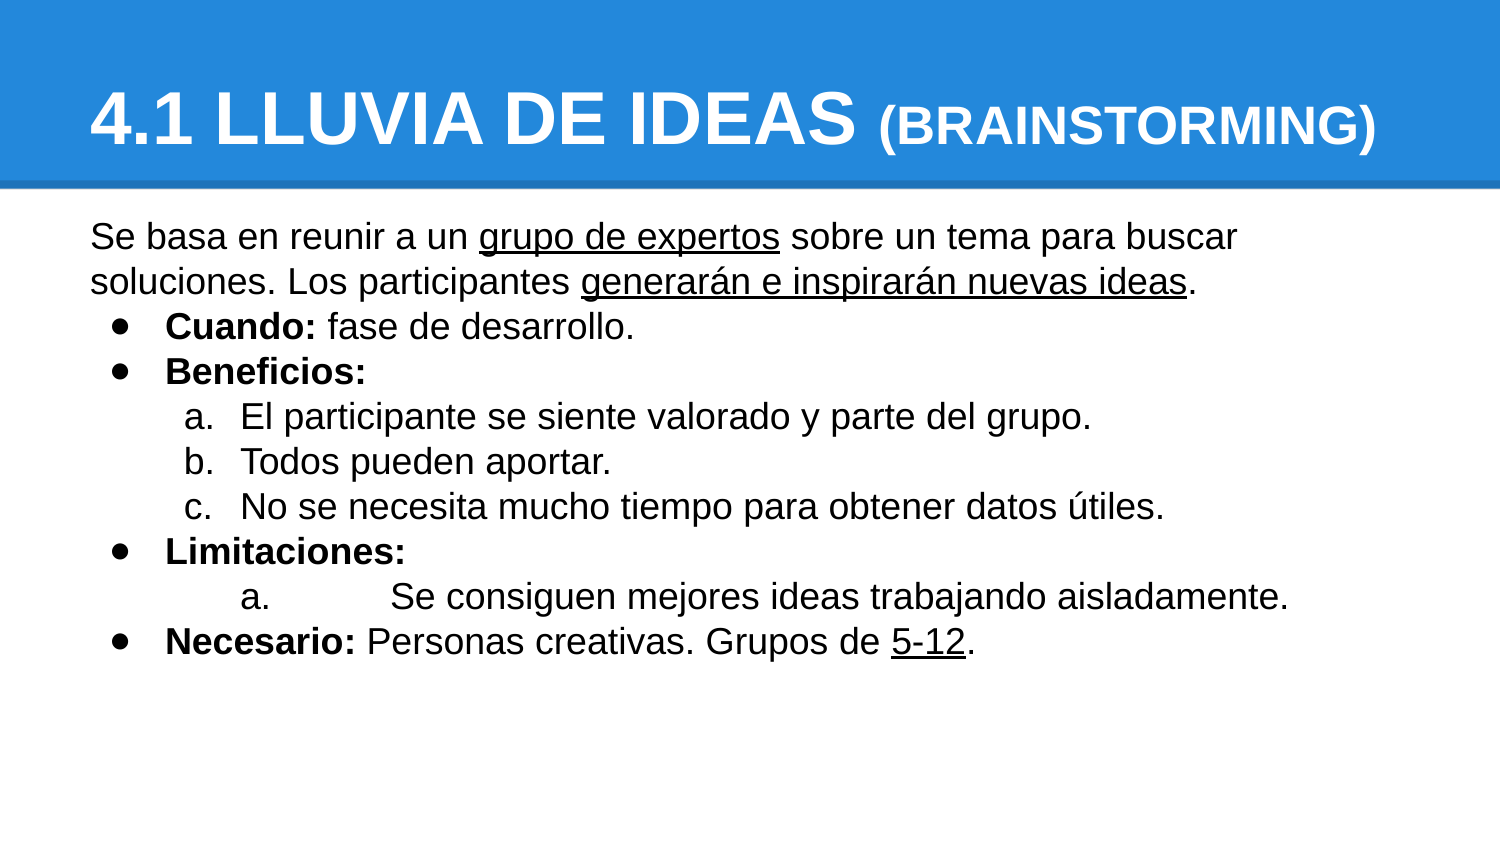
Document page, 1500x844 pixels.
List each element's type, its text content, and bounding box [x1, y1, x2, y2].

list Se basa en reunir a un grupo de expertos sobre un tema para buscar soluciones. Los participantes generarán e inspirarán nuevas ideas. Cuando: fase de desarrollo. Beneficios: El participante se siente valorado y parte del grupo. Todos pueden aportar. No se necesita mucho tiempo para obtener datos útiles. Limitaciones: a. Se consiguen mejores ideas trabajando aisladamente. Necesario: Personas creativas. Grupos de 5-12. [75, 196, 1425, 808]
title 4.1 LLUVIA DE IDEAS (BRAINSTORMING) [75, 33, 1425, 175]
